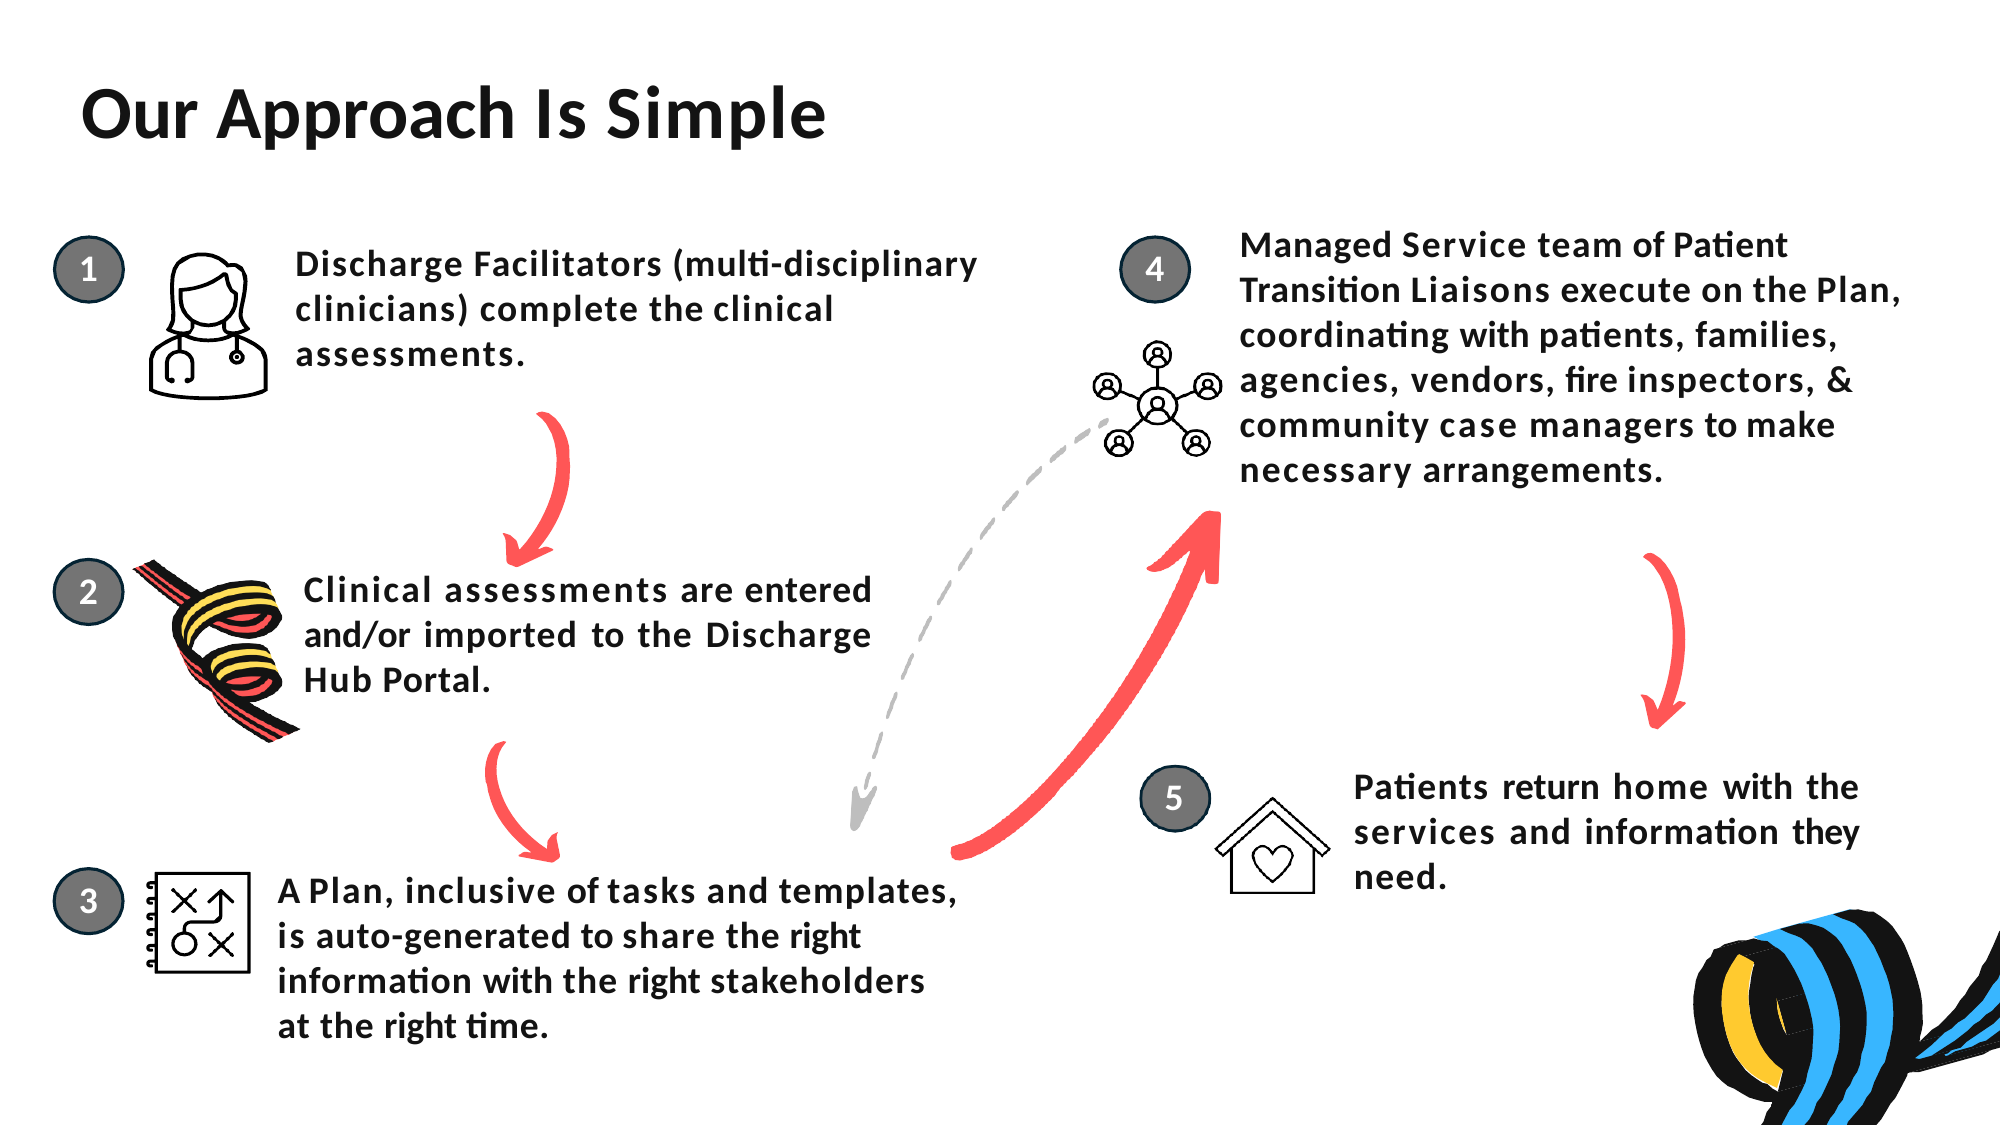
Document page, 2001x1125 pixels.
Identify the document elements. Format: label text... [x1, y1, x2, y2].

text_box A Plan, inclusive of tasks and templates, is auto-generated to share the right information with the right stakeholders at the right time. [275, 864, 964, 1047]
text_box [146, 871, 251, 975]
text_box [149, 252, 268, 401]
title Our Approach Is Simple [79, 61, 836, 252]
text_box Clinical assessments are entered and/or imported to the Discharge Hub Portal. [304, 563, 845, 701]
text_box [1119, 235, 1192, 304]
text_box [52, 235, 126, 304]
text_box [502, 411, 571, 563]
text_box [1640, 552, 1686, 730]
text_box Managed Service team of Patient Transition Liaisons execute on the Plan, coordinating with patients, families, agencies, vendors, fire inspectors, & community case managers to make necessary arrangements. [1237, 217, 1912, 490]
text_box Patients return home with the services and information they need. [1351, 759, 1861, 897]
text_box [1692, 909, 2000, 1125]
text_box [52, 557, 125, 627]
text_box Discharge Facilitators (multi-disciplinary clinicians) complete the clinical assessments. [293, 237, 991, 375]
text_box [485, 741, 560, 863]
picture [850, 339, 1331, 895]
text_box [52, 866, 125, 936]
picture [132, 559, 301, 743]
